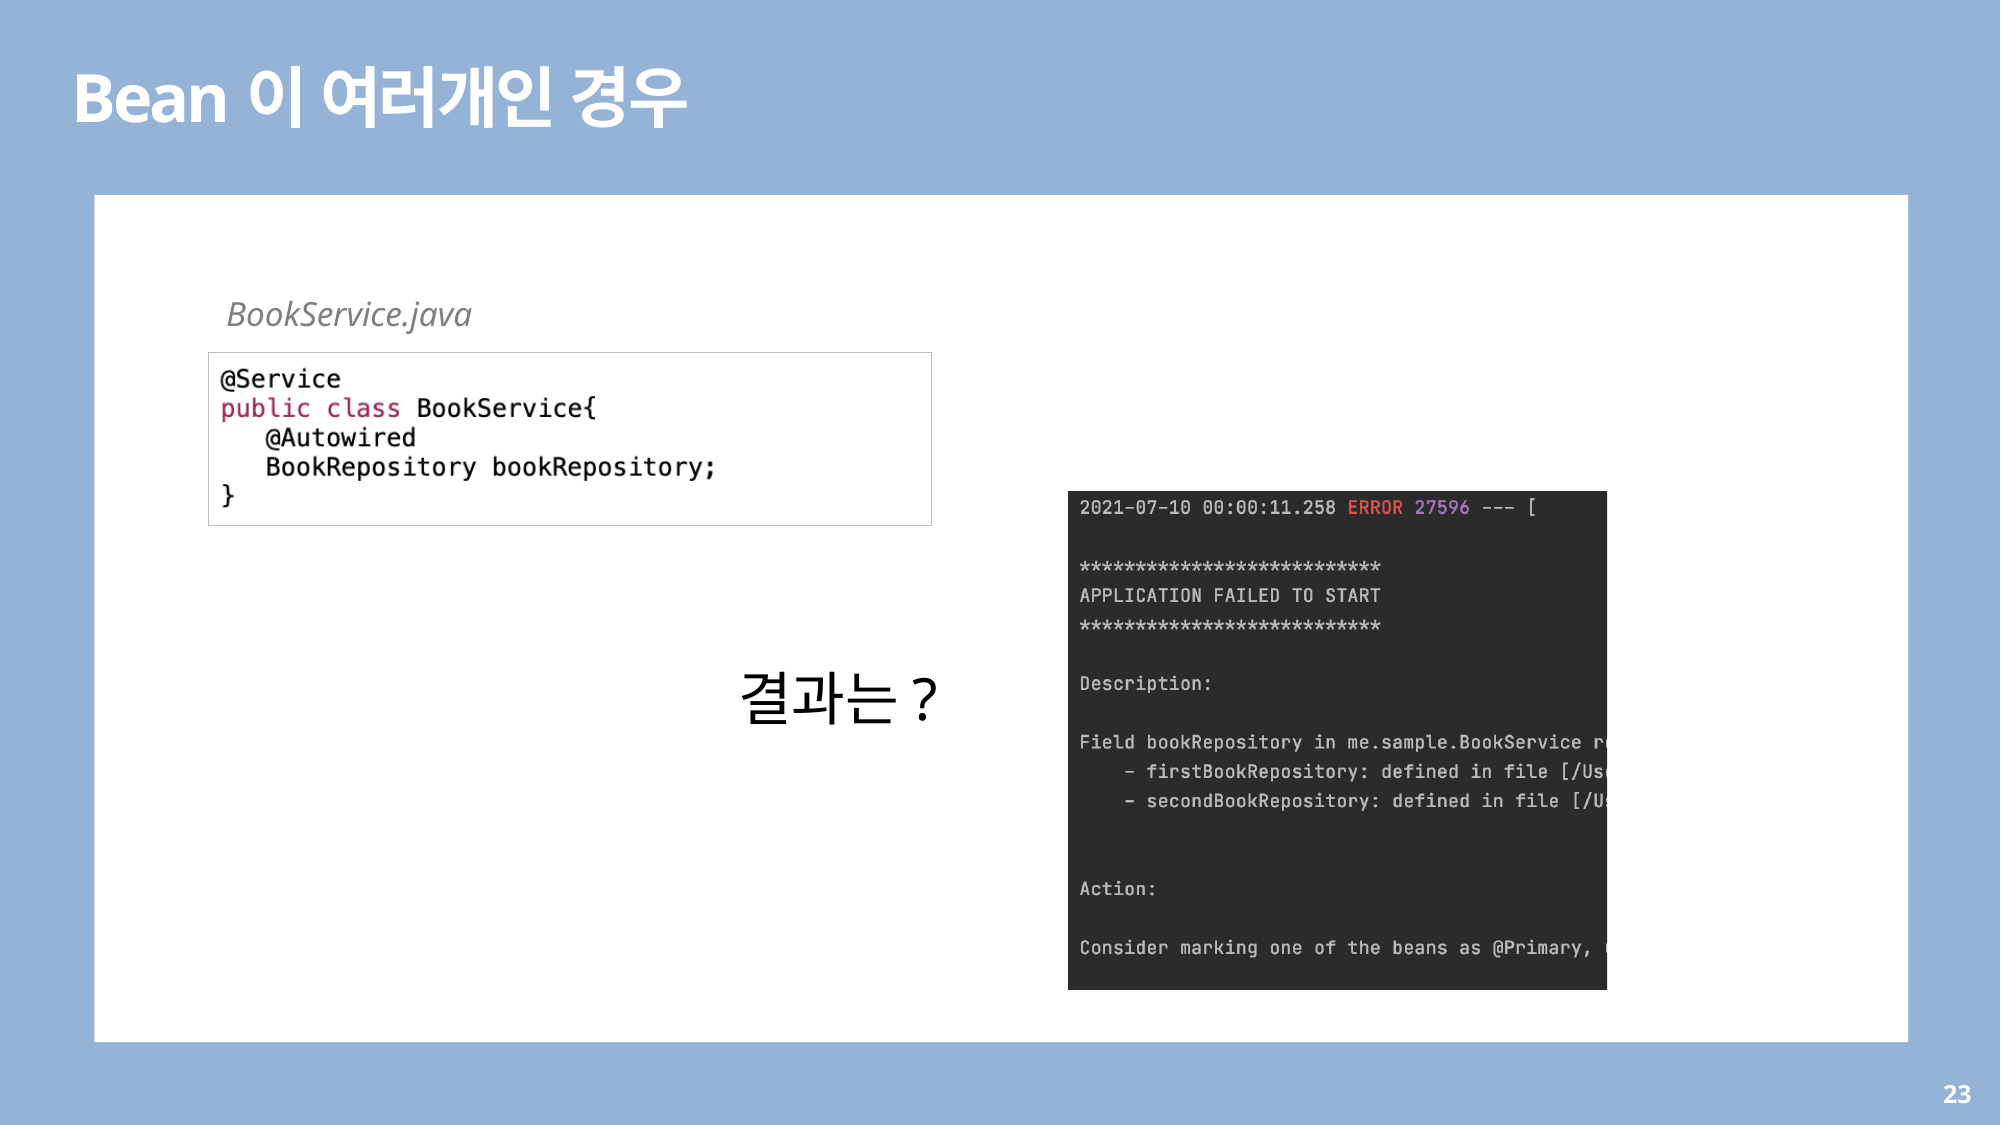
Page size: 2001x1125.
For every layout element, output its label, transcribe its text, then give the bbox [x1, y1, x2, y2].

picture [1067, 491, 1608, 991]
text_box Bean이 여러개인 경우 [57, 48, 455, 125]
picture [208, 352, 933, 526]
slide_number 23 [1519, 1065, 1987, 1125]
text_box [92, 193, 1910, 1044]
text_box BookService.java [211, 285, 488, 341]
text_box 결과는? [723, 655, 954, 740]
